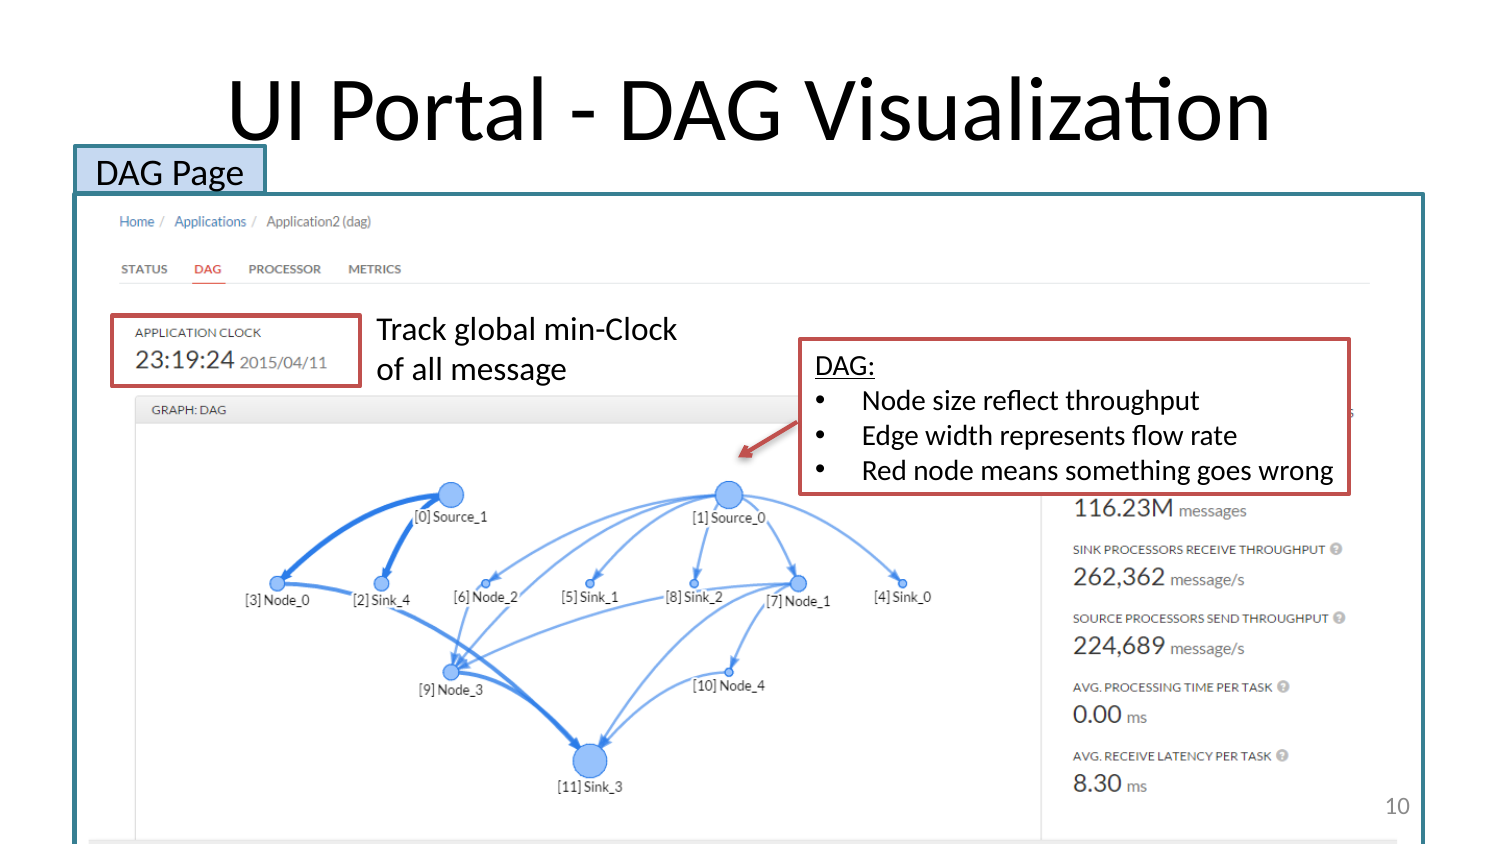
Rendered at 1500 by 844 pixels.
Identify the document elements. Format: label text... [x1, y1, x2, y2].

title UI Portal - DAG Visualization [75, 33, 1425, 147]
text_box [74, 146, 1424, 844]
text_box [737, 421, 798, 458]
